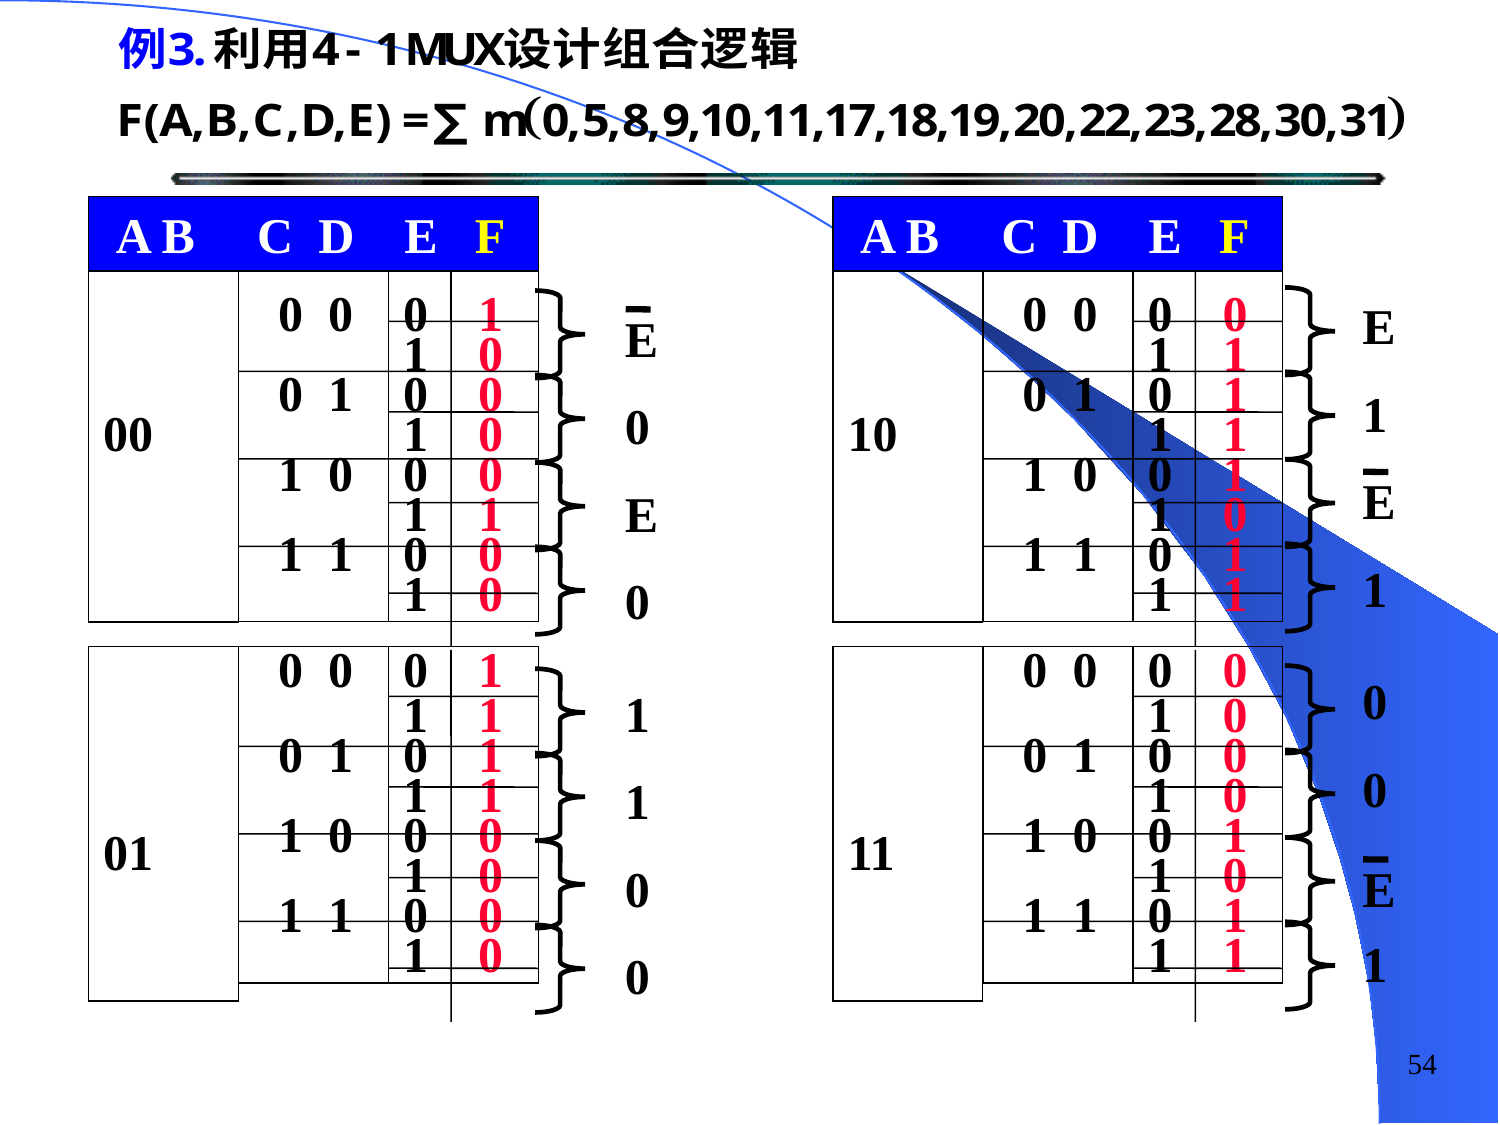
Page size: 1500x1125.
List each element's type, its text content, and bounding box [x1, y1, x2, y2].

text_box E [1347, 287, 1411, 363]
text_box 0 [1347, 749, 1423, 825]
text_box 0 [610, 562, 686, 638]
picture [170, 172, 1388, 185]
text_box [1287, 371, 1336, 459]
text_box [1347, 462, 1436, 538]
text_box 1 [1347, 374, 1423, 450]
text_box 1 [610, 674, 686, 750]
text_box 1 [1347, 933, 1423, 1000]
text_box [609, 299, 698, 376]
text_box [544, 462, 586, 548]
text_box [544, 753, 586, 841]
text_box [1287, 665, 1336, 751]
text_box [1287, 749, 1336, 837]
text_box [1287, 543, 1336, 632]
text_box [832, 196, 1283, 1023]
text_box [544, 925, 586, 1012]
text_box 0 [1347, 662, 1423, 738]
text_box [1347, 849, 1436, 926]
text_box 1 [1347, 549, 1423, 625]
text_box [1287, 921, 1336, 1010]
slide_number 54 [1139, 1024, 1453, 1101]
text_box 1 [610, 762, 686, 838]
text_box [544, 669, 586, 754]
text_box [1287, 287, 1336, 373]
text_box [544, 291, 586, 376]
text_box [544, 375, 586, 462]
text_box [544, 841, 586, 926]
text_box 0 [610, 849, 673, 925]
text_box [88, 196, 539, 1023]
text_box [111, 18, 1411, 162]
text_box [1287, 837, 1336, 923]
text_box 0 [610, 937, 686, 1013]
text_box E [610, 474, 673, 550]
text_box [1287, 459, 1336, 545]
text_box [544, 547, 586, 634]
text_box 0 [610, 387, 686, 463]
